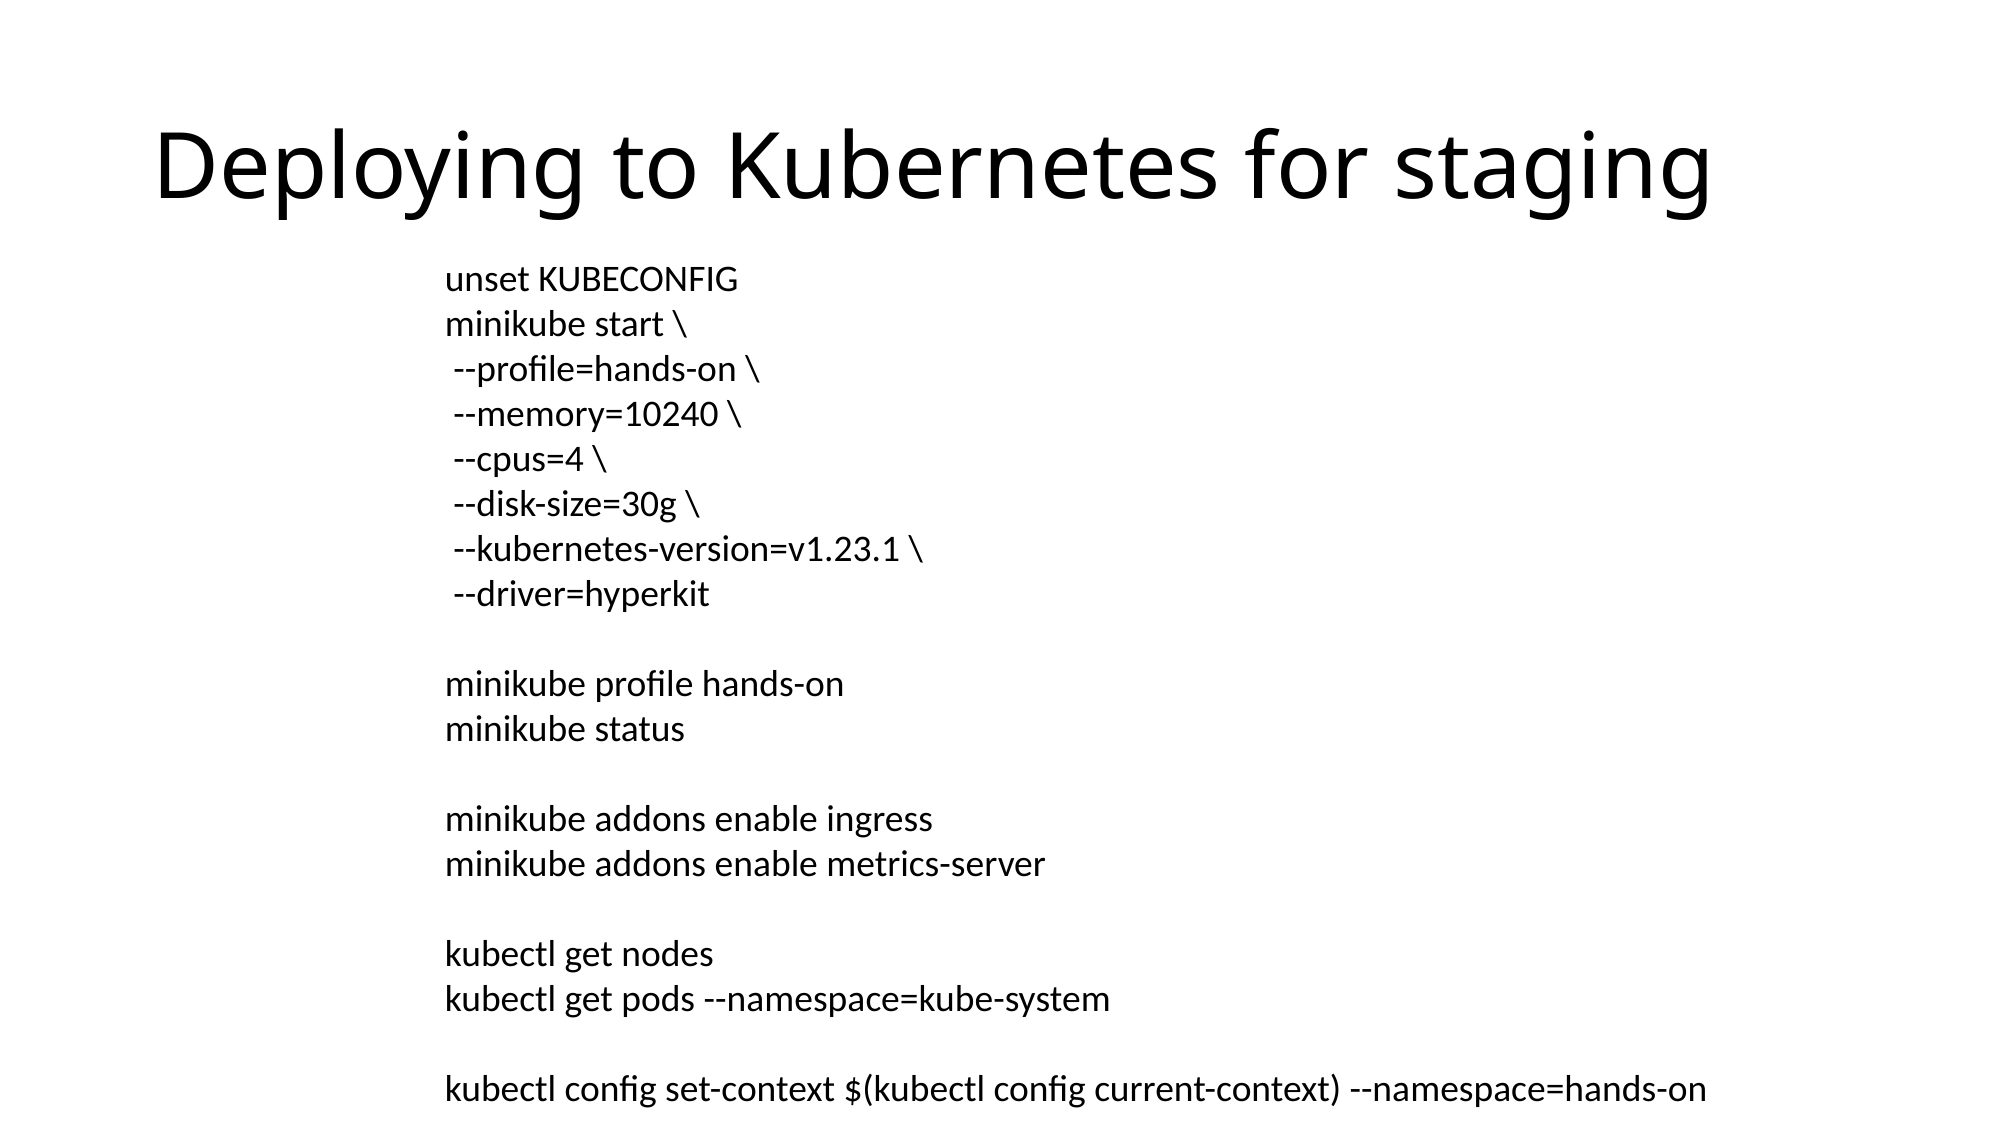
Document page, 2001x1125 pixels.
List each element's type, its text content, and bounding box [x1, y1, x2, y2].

title Deploying to Kubernetes for staging [137, 59, 1863, 278]
text_box unset KUBECONFIG minikube start \ --profile=hands-on \ --memory=10240 \ --cpus=4 \ --disk-size=30g \ --kubernetes-version=v1.23.1 \ --driver=hyperkit minikube profile hands-on minikube status minikube addons enable ingress minikube addons enable metrics-server kubectl get nodes kubectl get pods --namespace=kube-system kubectl config set-context $(kubectl config current-context) --namespace=hands-on [430, 278, 1841, 1117]
